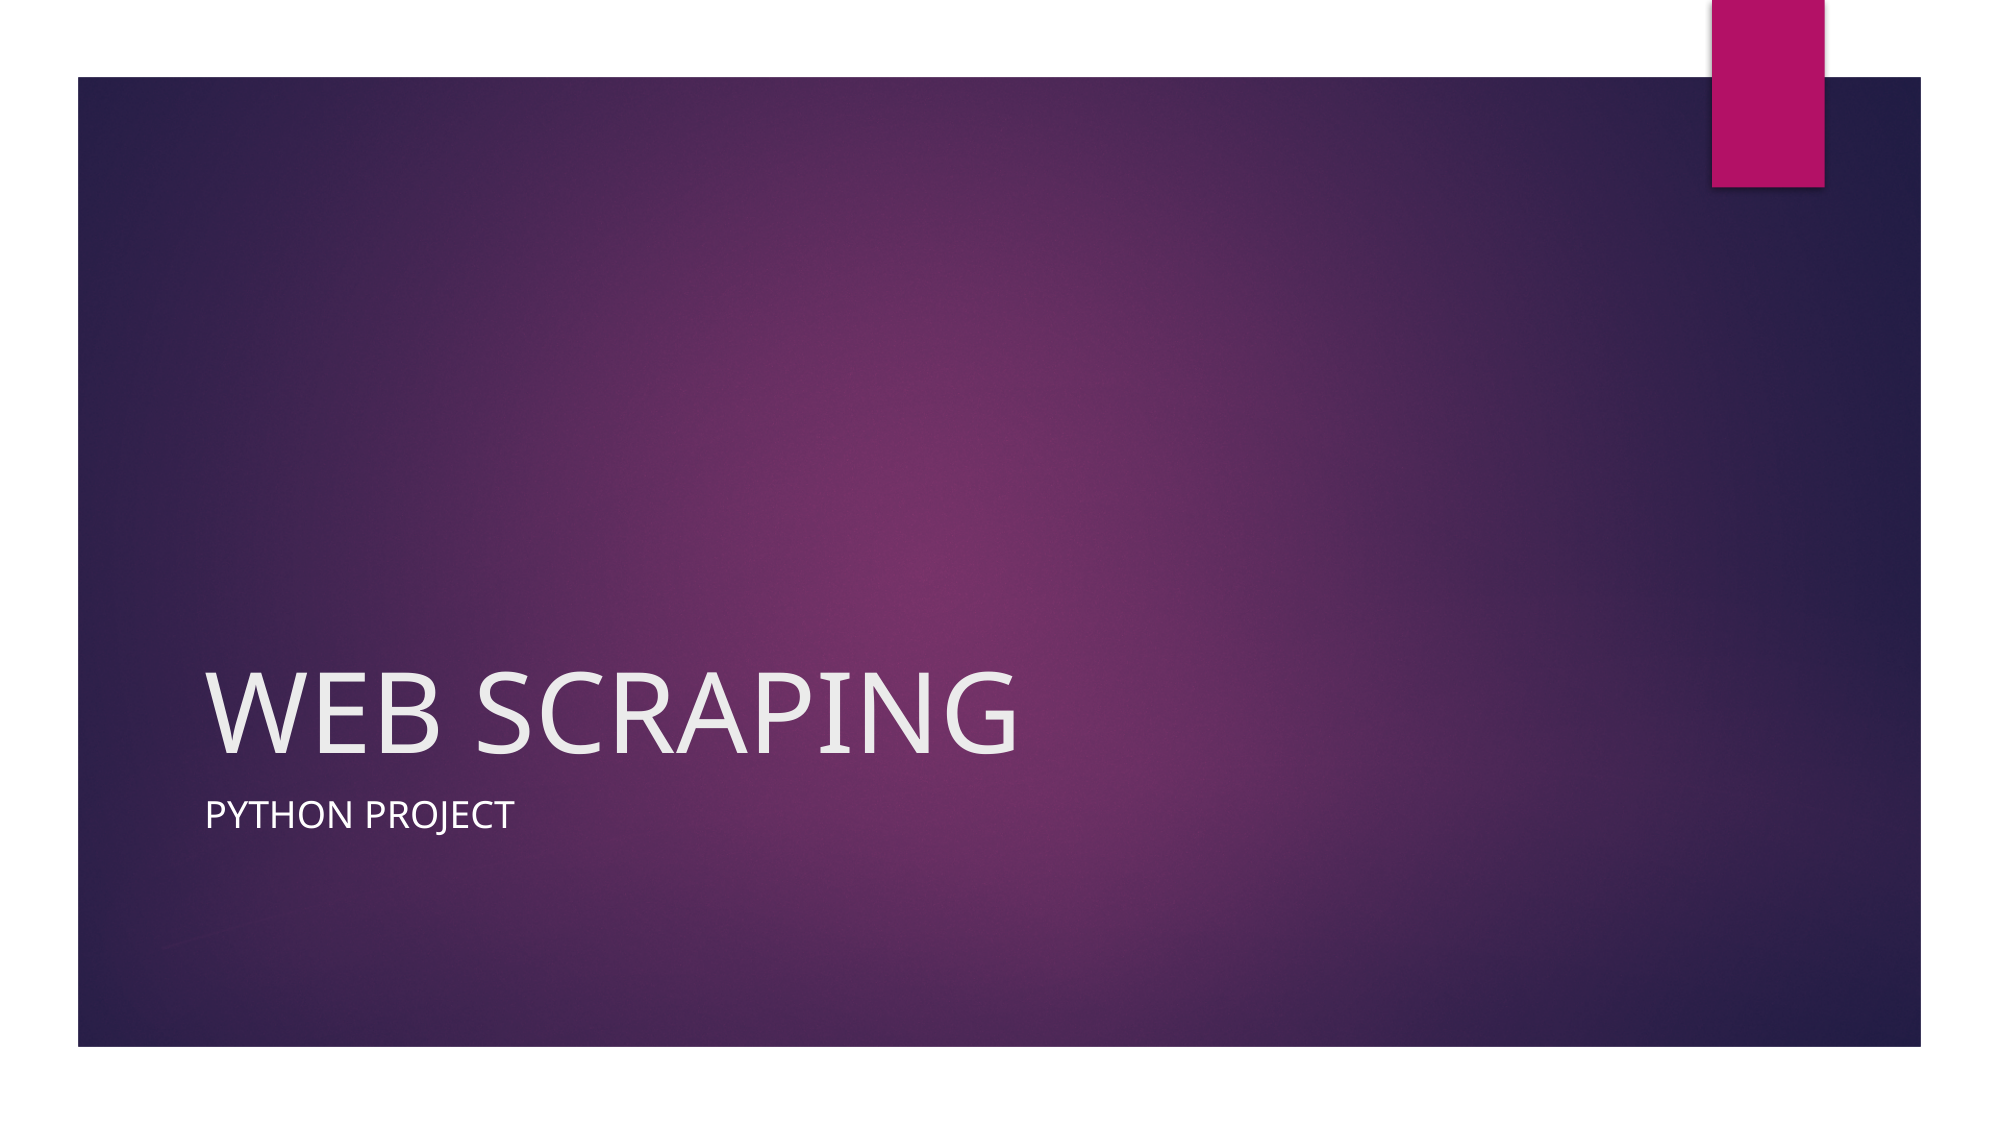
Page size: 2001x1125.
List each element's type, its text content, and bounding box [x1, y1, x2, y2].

subtitle PYTHON PROJECT [189, 783, 1638, 925]
title WEB SCRAPING [189, 344, 1638, 783]
